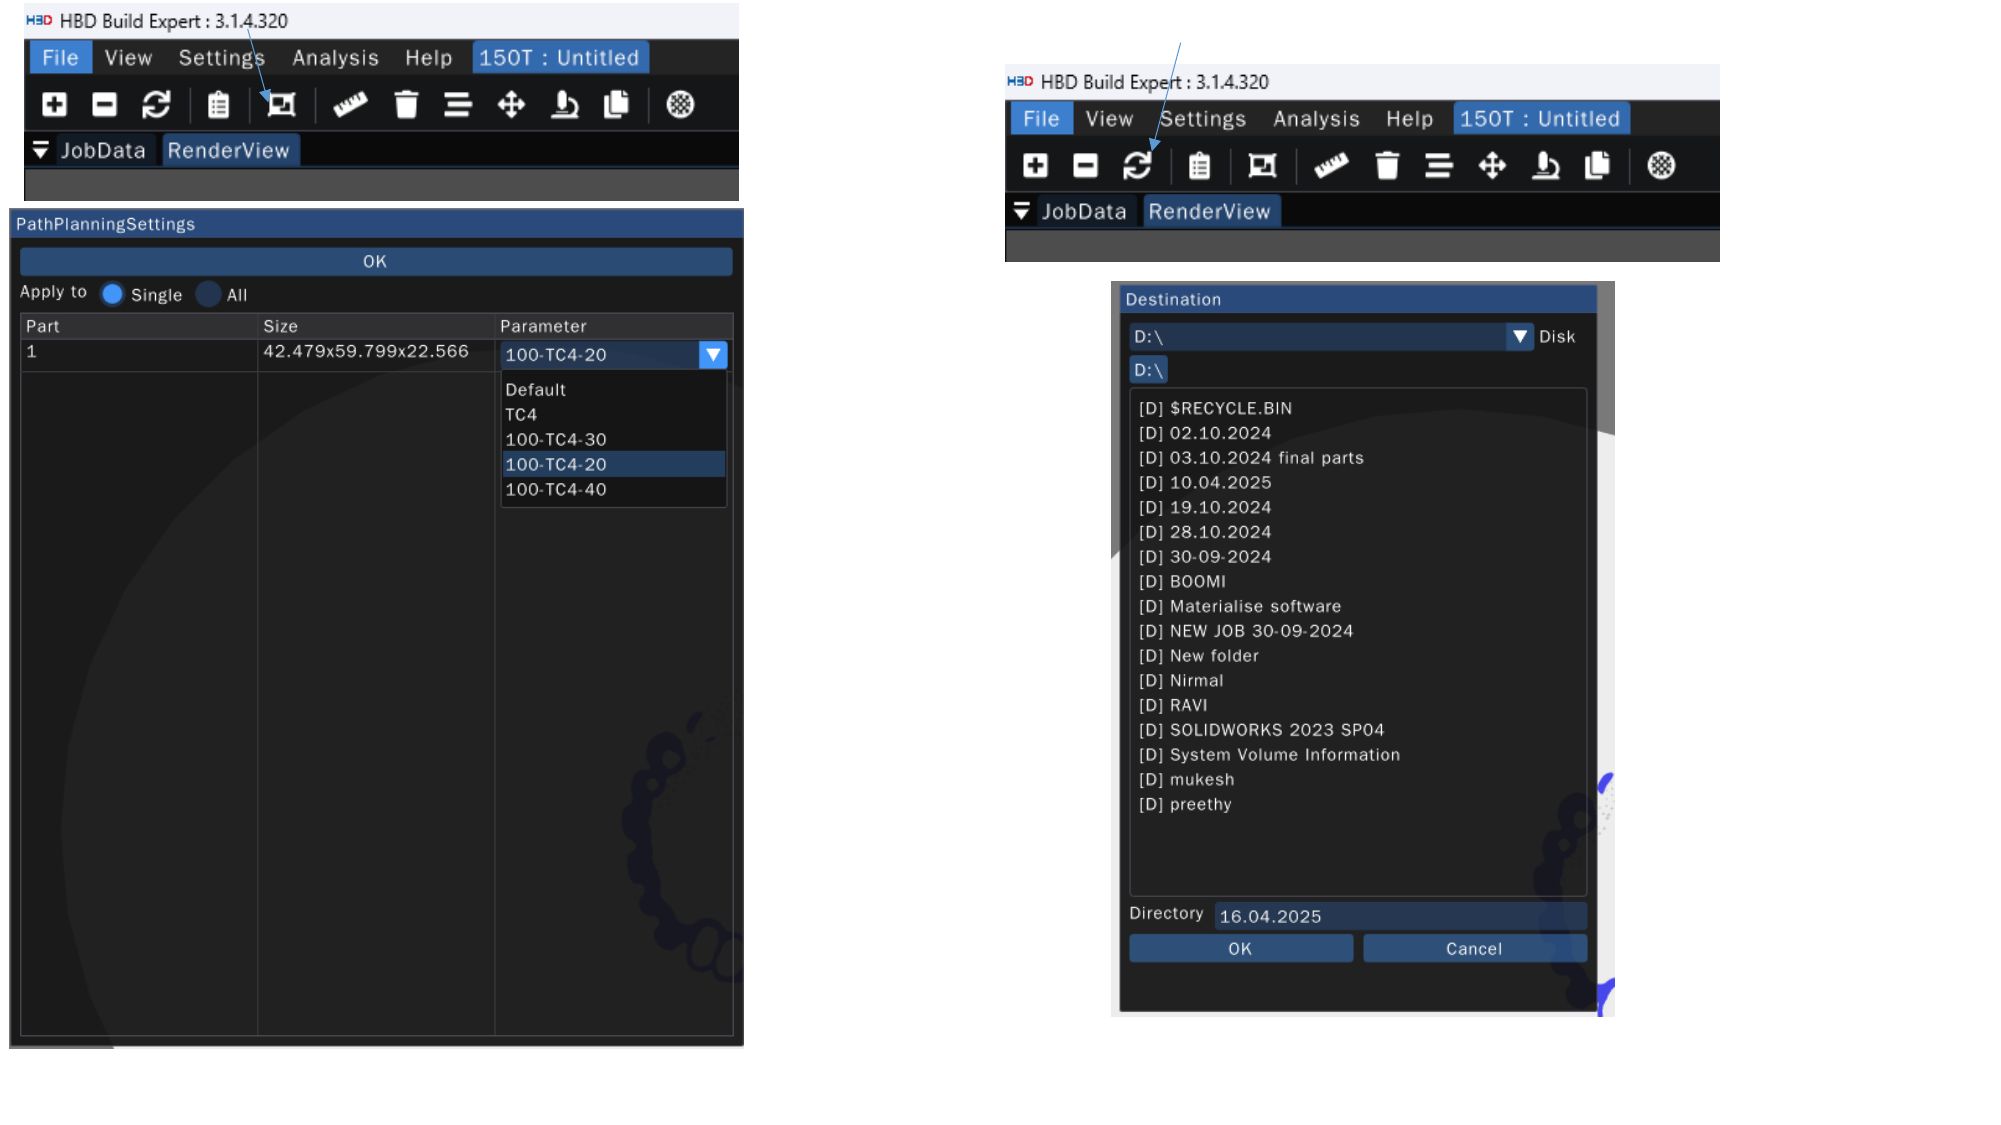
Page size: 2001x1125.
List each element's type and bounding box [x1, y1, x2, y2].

picture [24, 3, 739, 201]
picture [1111, 281, 1615, 1017]
text_box [1151, 42, 1181, 152]
picture [1005, 64, 1720, 262]
text_box [247, 28, 269, 103]
picture [9, 208, 744, 1049]
